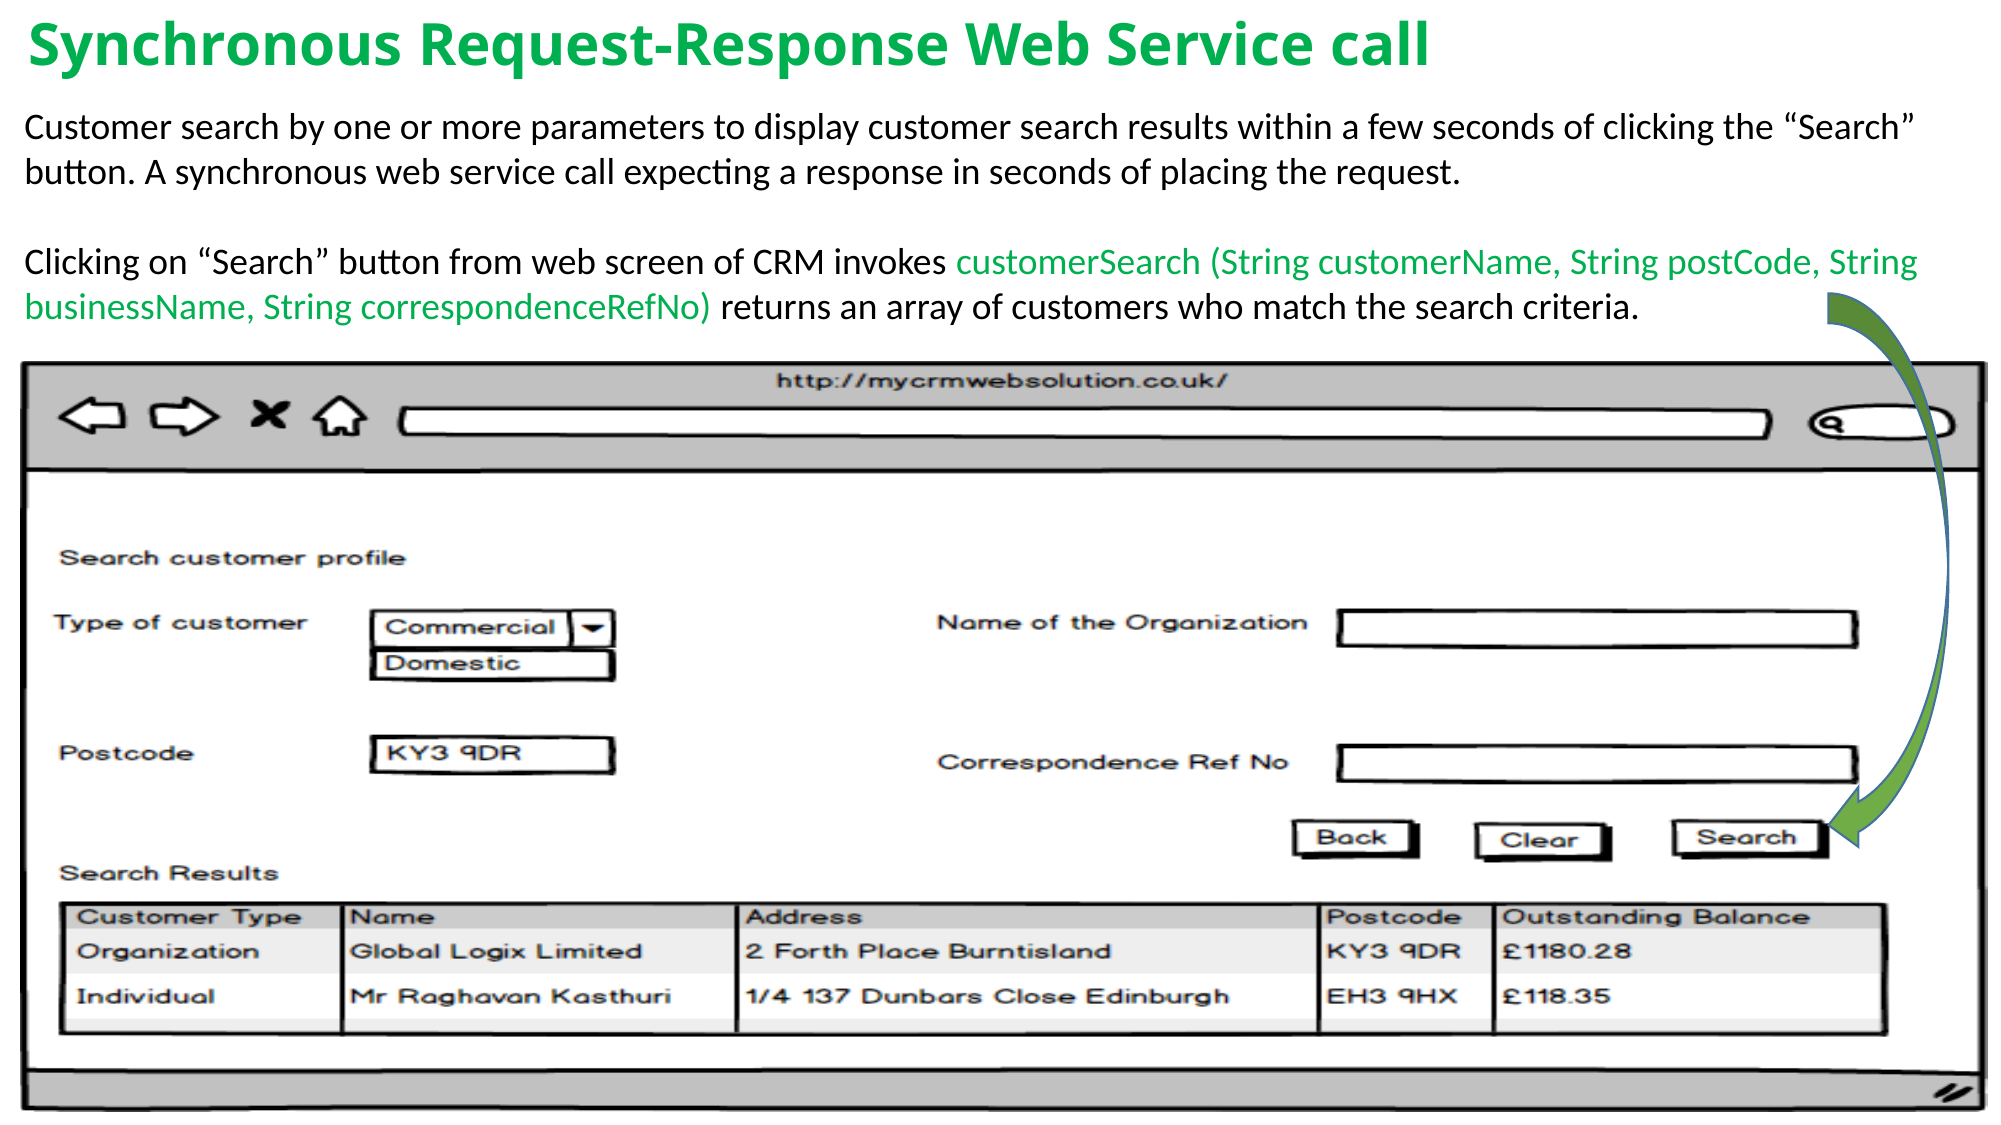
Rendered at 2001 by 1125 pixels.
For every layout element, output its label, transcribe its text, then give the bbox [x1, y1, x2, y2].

title Synchronous Request-Response Web Service call [13, 4, 1971, 89]
text_box Customer search by one or more parameters to display customer search results within a few seconds of clicking the “Search” button. A synchronous web service call expecting a response in seconds of placing the request. Clicking on “Search” button from web screen of CRM invokes customerSearch (String customerName, String postCode, String businessName, String correspondenceRefNo) returns an array of customers who match the search criteria. [9, 94, 1987, 335]
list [20, 361, 1988, 1112]
text_box [1827, 292, 1911, 361]
